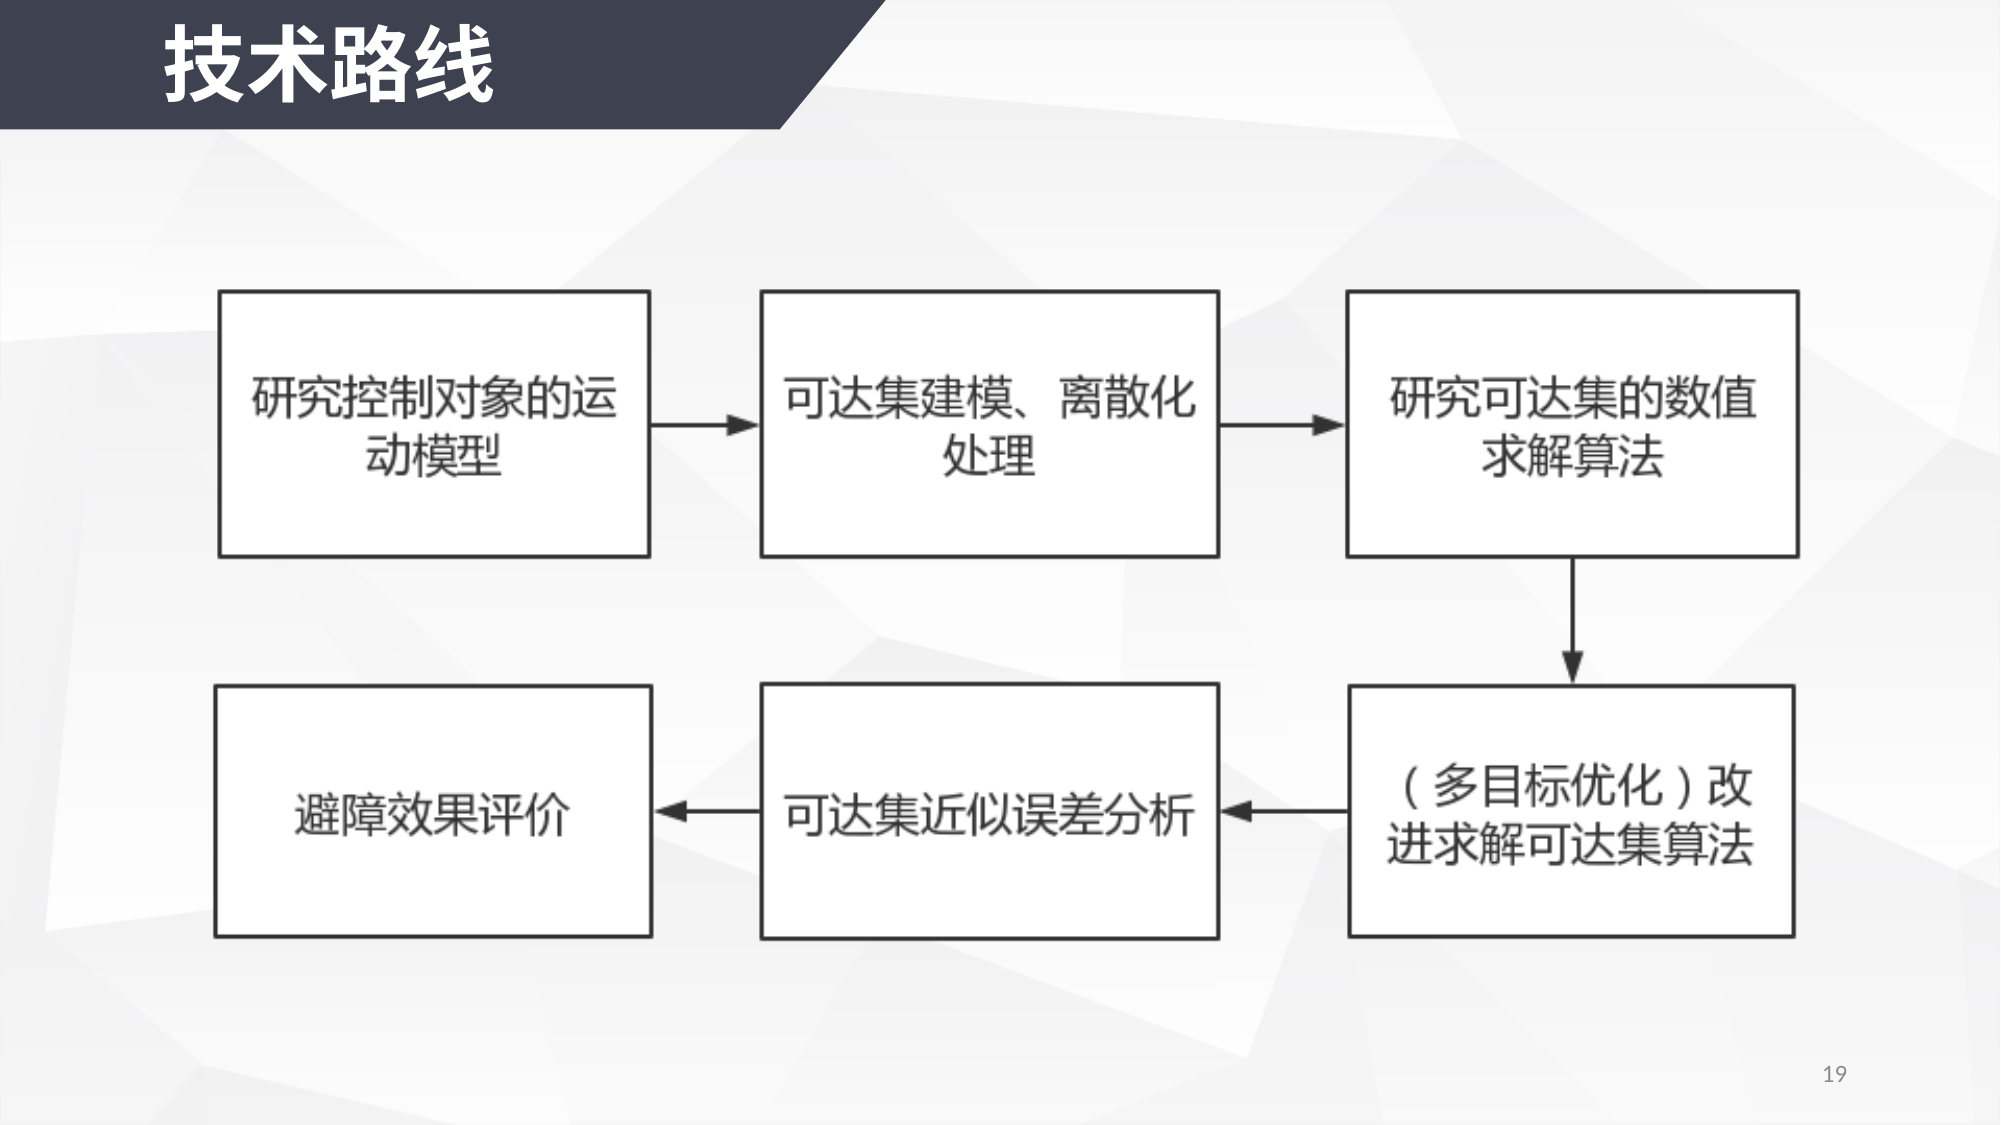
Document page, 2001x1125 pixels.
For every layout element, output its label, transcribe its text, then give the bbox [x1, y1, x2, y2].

text_box 技术路线 [147, 4, 511, 120]
text_box [0, 0, 887, 131]
picture [0, 0, 2001, 1125]
slide_number 19 [1412, 1042, 1863, 1103]
